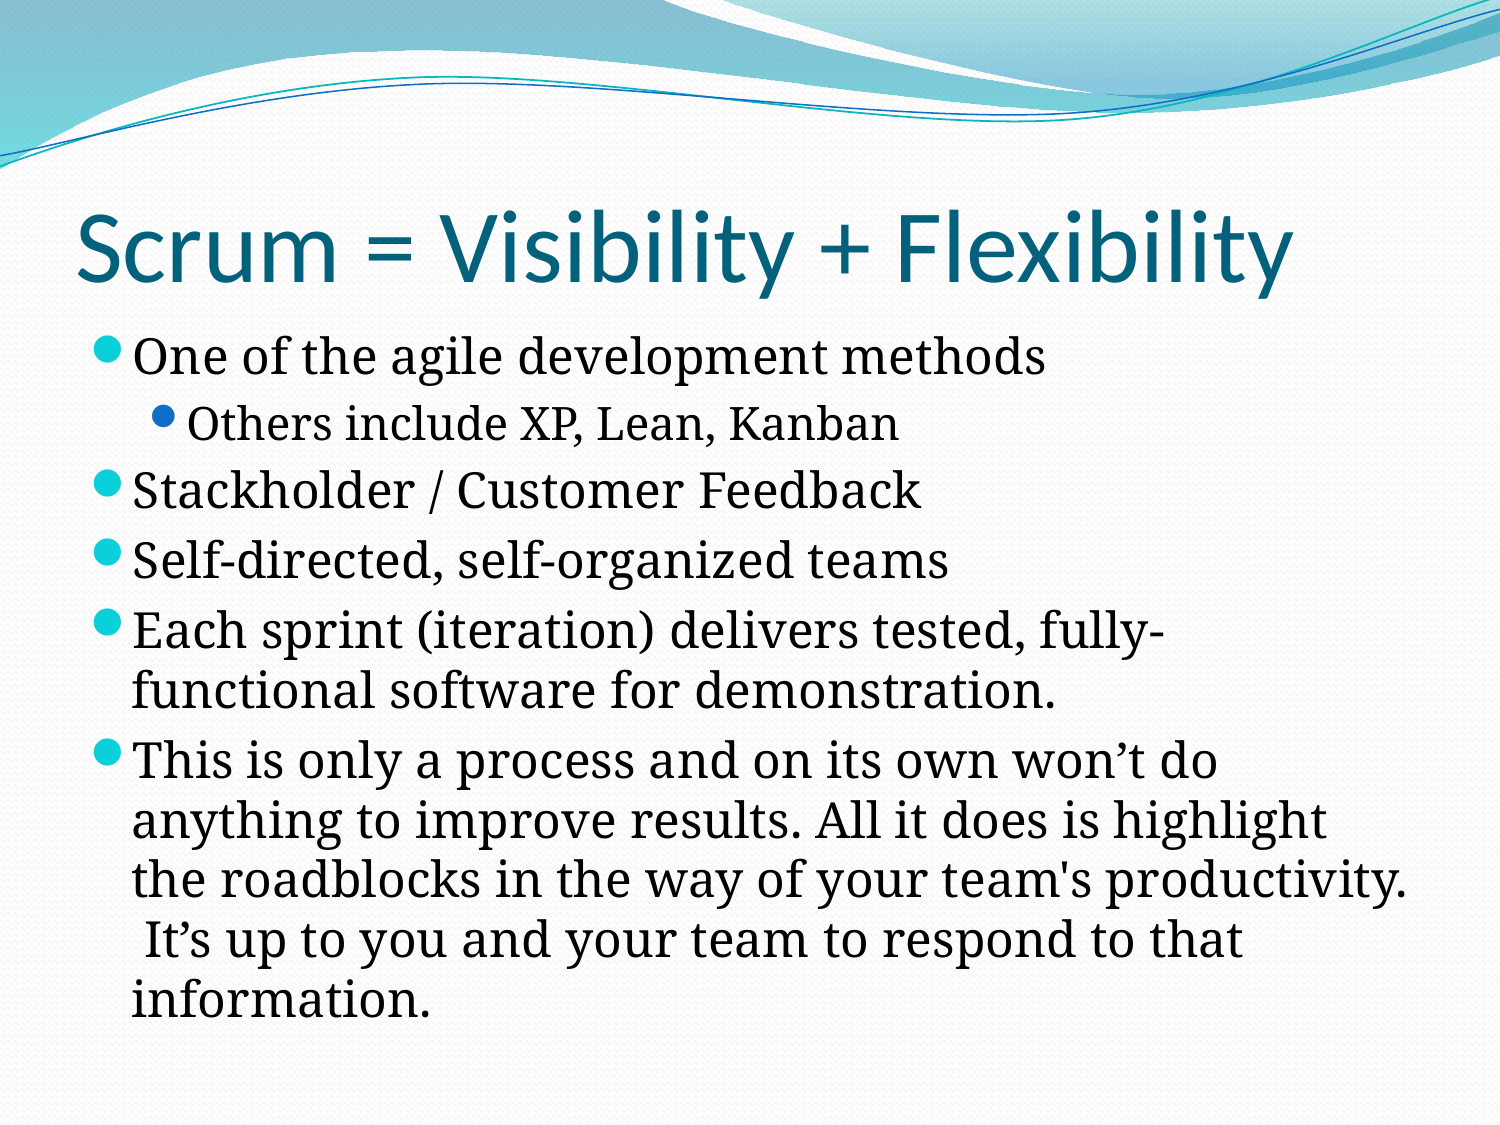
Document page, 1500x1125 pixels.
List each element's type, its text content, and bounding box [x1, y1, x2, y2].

title Scrum = Visibility + Flexibility [75, 115, 1425, 303]
list One of the agile development methods Others include XP, Lean, Kanban Stackholder / Customer Feedback Self-directed, self-organized teams Each sprint (iteration) delivers tested, fully-functional software for demonstration. This is only a process and on its own won’t do anything to improve results. All it does is highlight the roadblocks in the way of your team's productivity. It’s up to you and your team to respond to that information. [75, 317, 1425, 1038]
